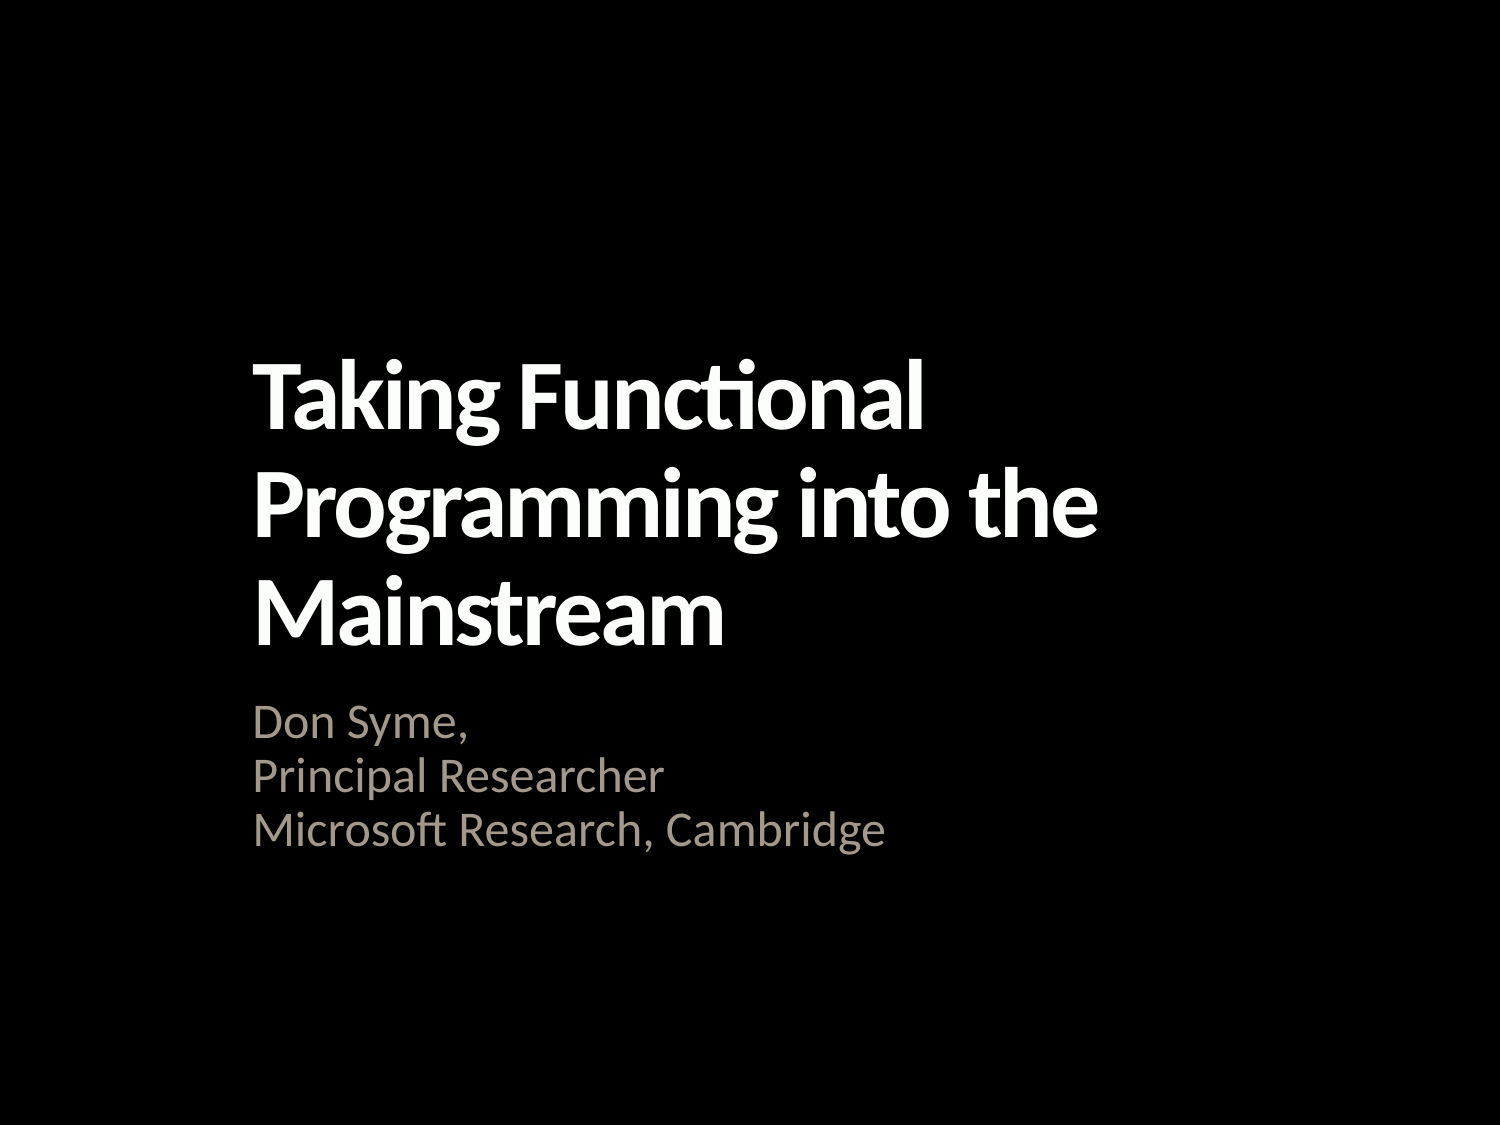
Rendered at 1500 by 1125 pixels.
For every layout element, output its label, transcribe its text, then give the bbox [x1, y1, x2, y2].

title Taking Functional Programming into the Mainstream [252, 342, 1418, 625]
subtitle Don Syme, Principal Researcher Microsoft Research, Cambridge [252, 634, 1418, 822]
